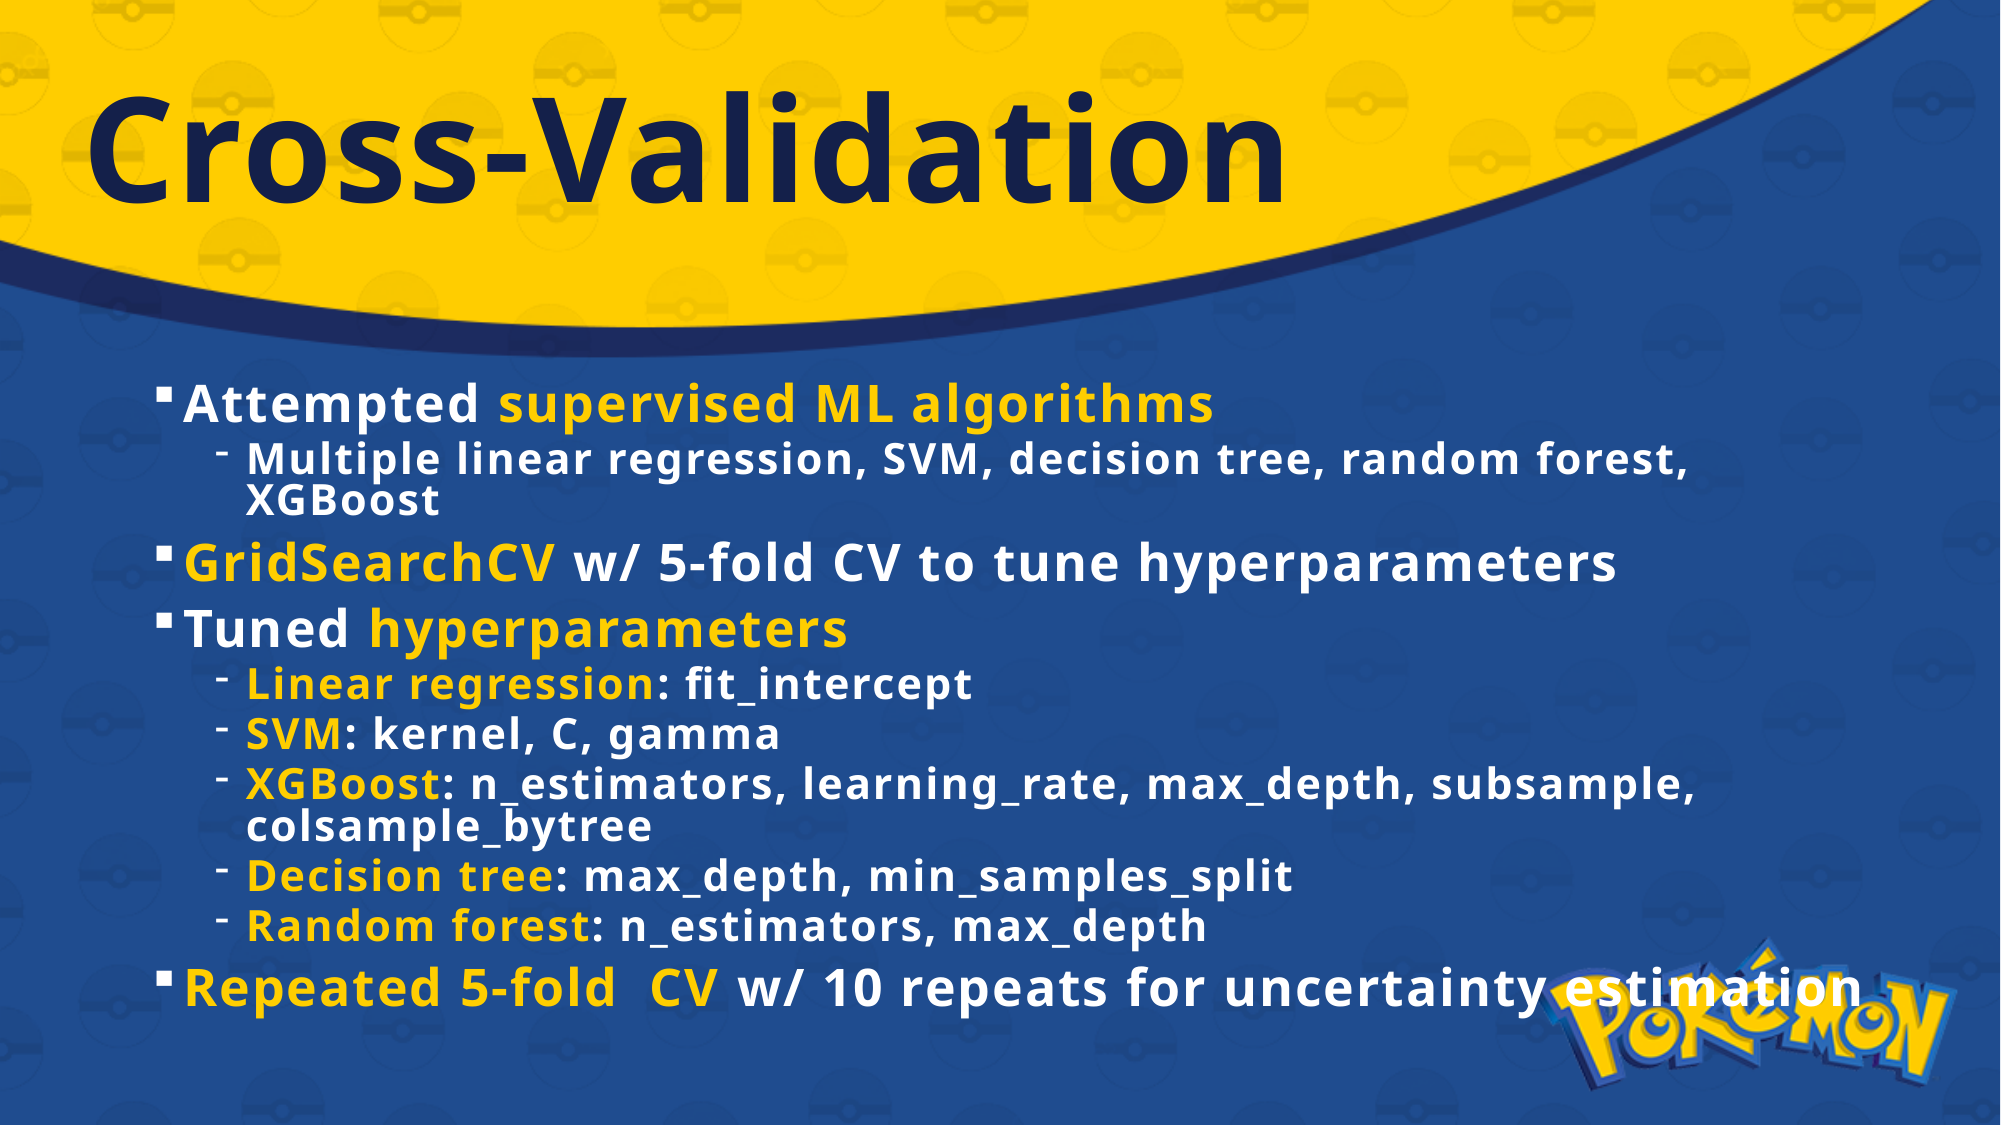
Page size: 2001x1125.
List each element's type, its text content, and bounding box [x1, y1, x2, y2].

picture [0, 0, 2001, 1125]
list Attempted supervised ML algorithms Multiple linear regression, SVM, decision tree, random forest, XGBoost GridSearchCV w/ 5-fold CV to tune hyperparameters Tuned hyperparameters Linear regression: fit_intercept SVM: kernel, C, gamma XGBoost: n_estimators, learning_rate, max_depth, subsample, colsample_bytree Decision tree: max_depth, min_samples_split Random forest: n_estimators, max_depth Repeated 5-fold CV w/ 10 repeats for uncertainty estimation [137, 375, 1888, 1053]
title Cross-Validation [37, 46, 1338, 265]
